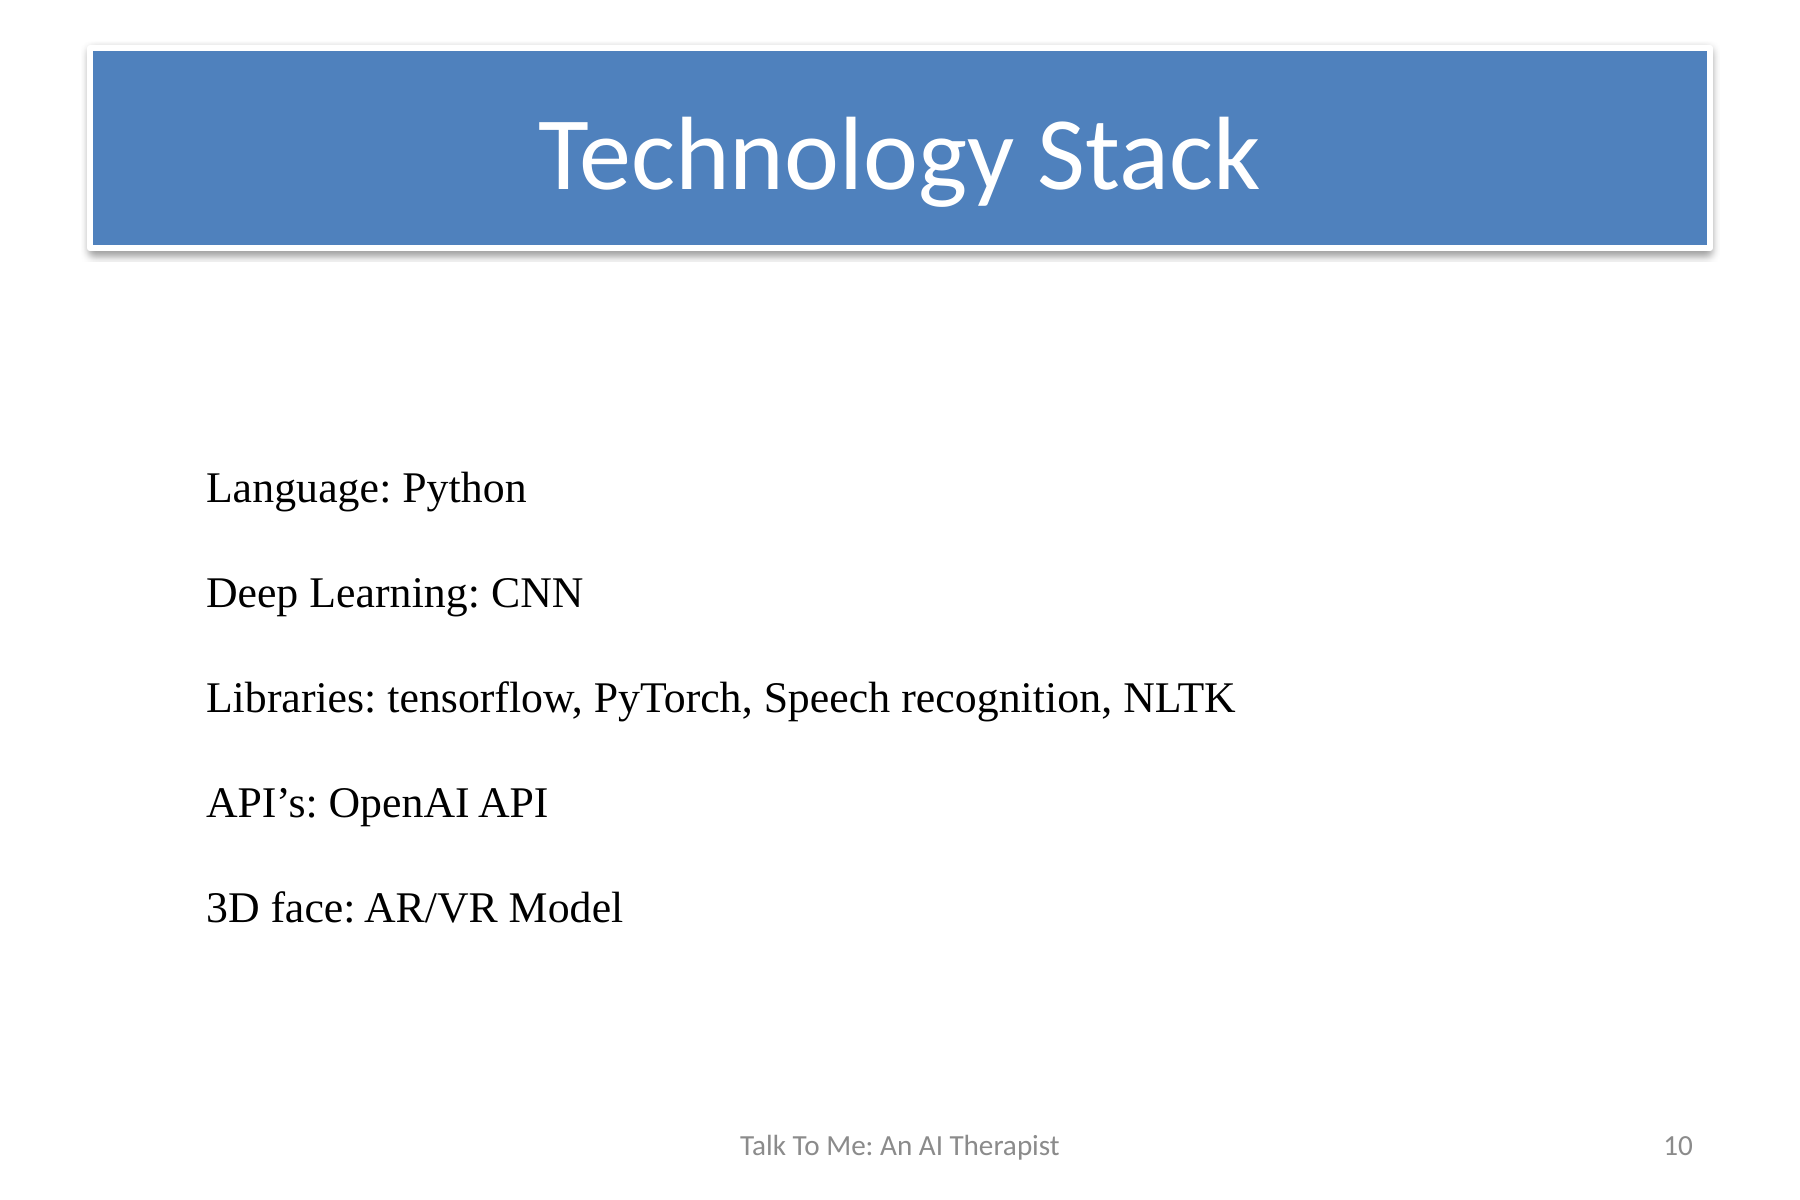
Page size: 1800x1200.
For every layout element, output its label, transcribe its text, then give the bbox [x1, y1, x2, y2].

text_box Language: Python Deep Learning: CNN Libraries: tensorflow, PyTorch, Speech recognition, NLTK API’s: OpenAI API 3D face: AR/VR Model [191, 399, 1385, 939]
slide_number 10 [1290, 1112, 1710, 1177]
footer Talk To Me: An AI Therapist [615, 1112, 1185, 1177]
title Technology Stack [87, 45, 1713, 251]
